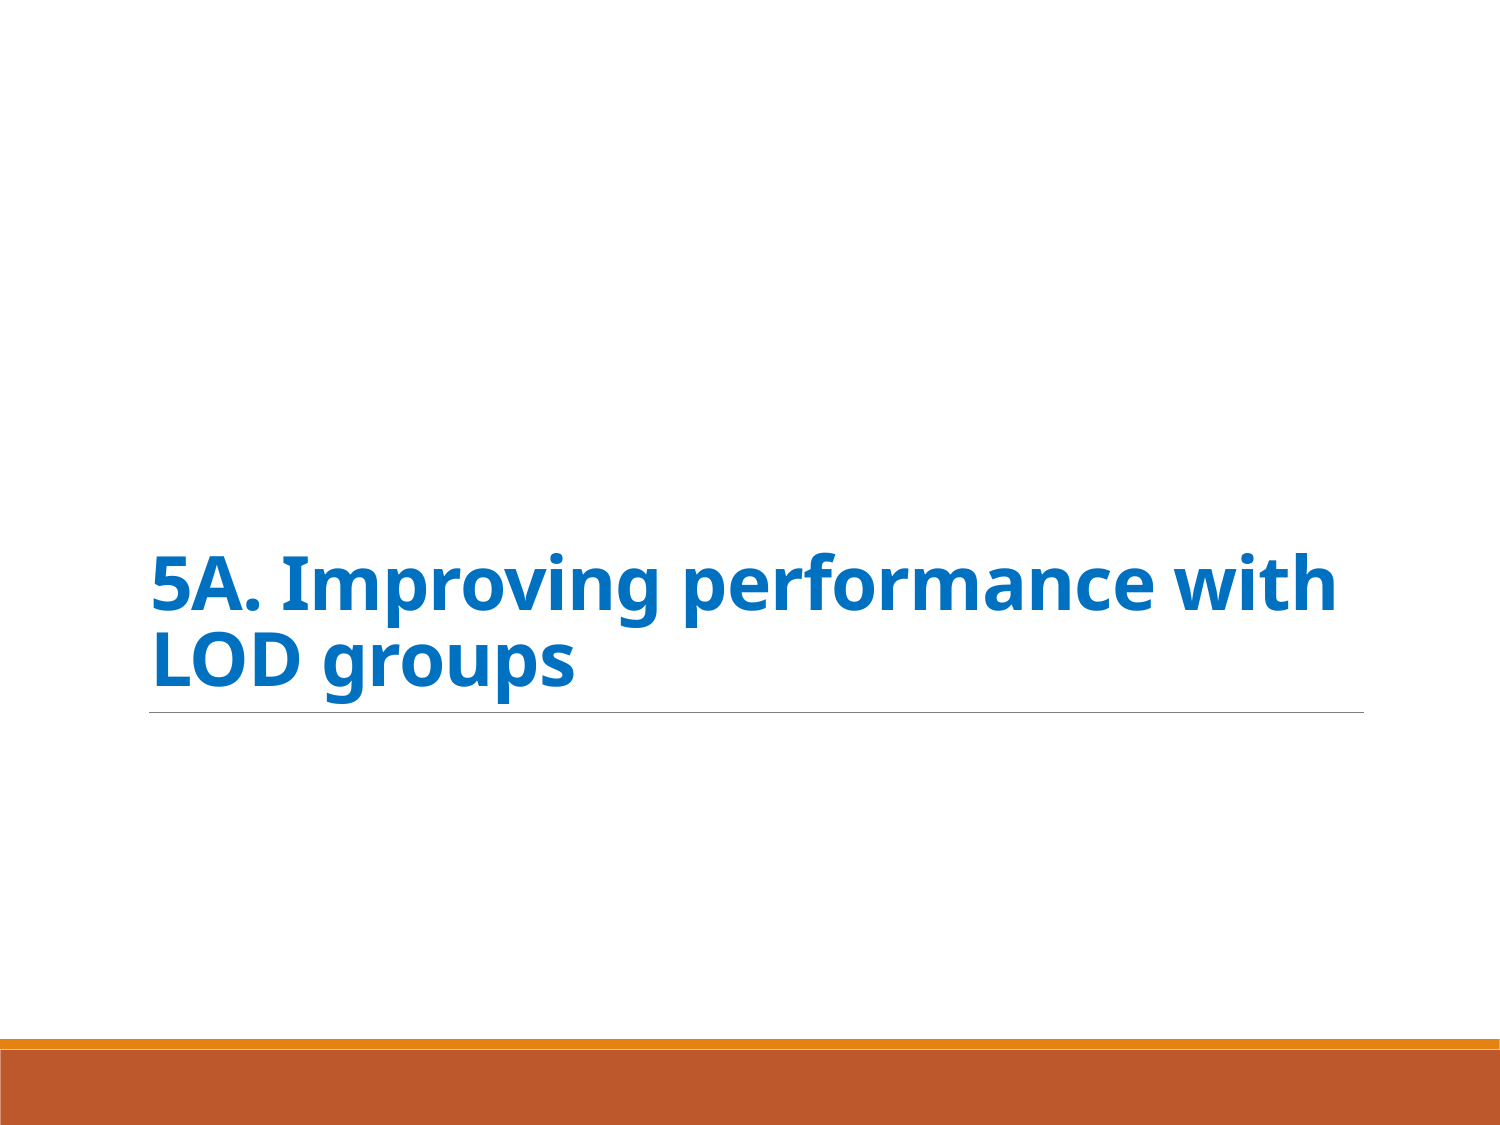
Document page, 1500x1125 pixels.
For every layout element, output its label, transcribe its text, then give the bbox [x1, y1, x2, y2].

title 5A. Improving performance with LOD groups [135, 124, 1373, 710]
